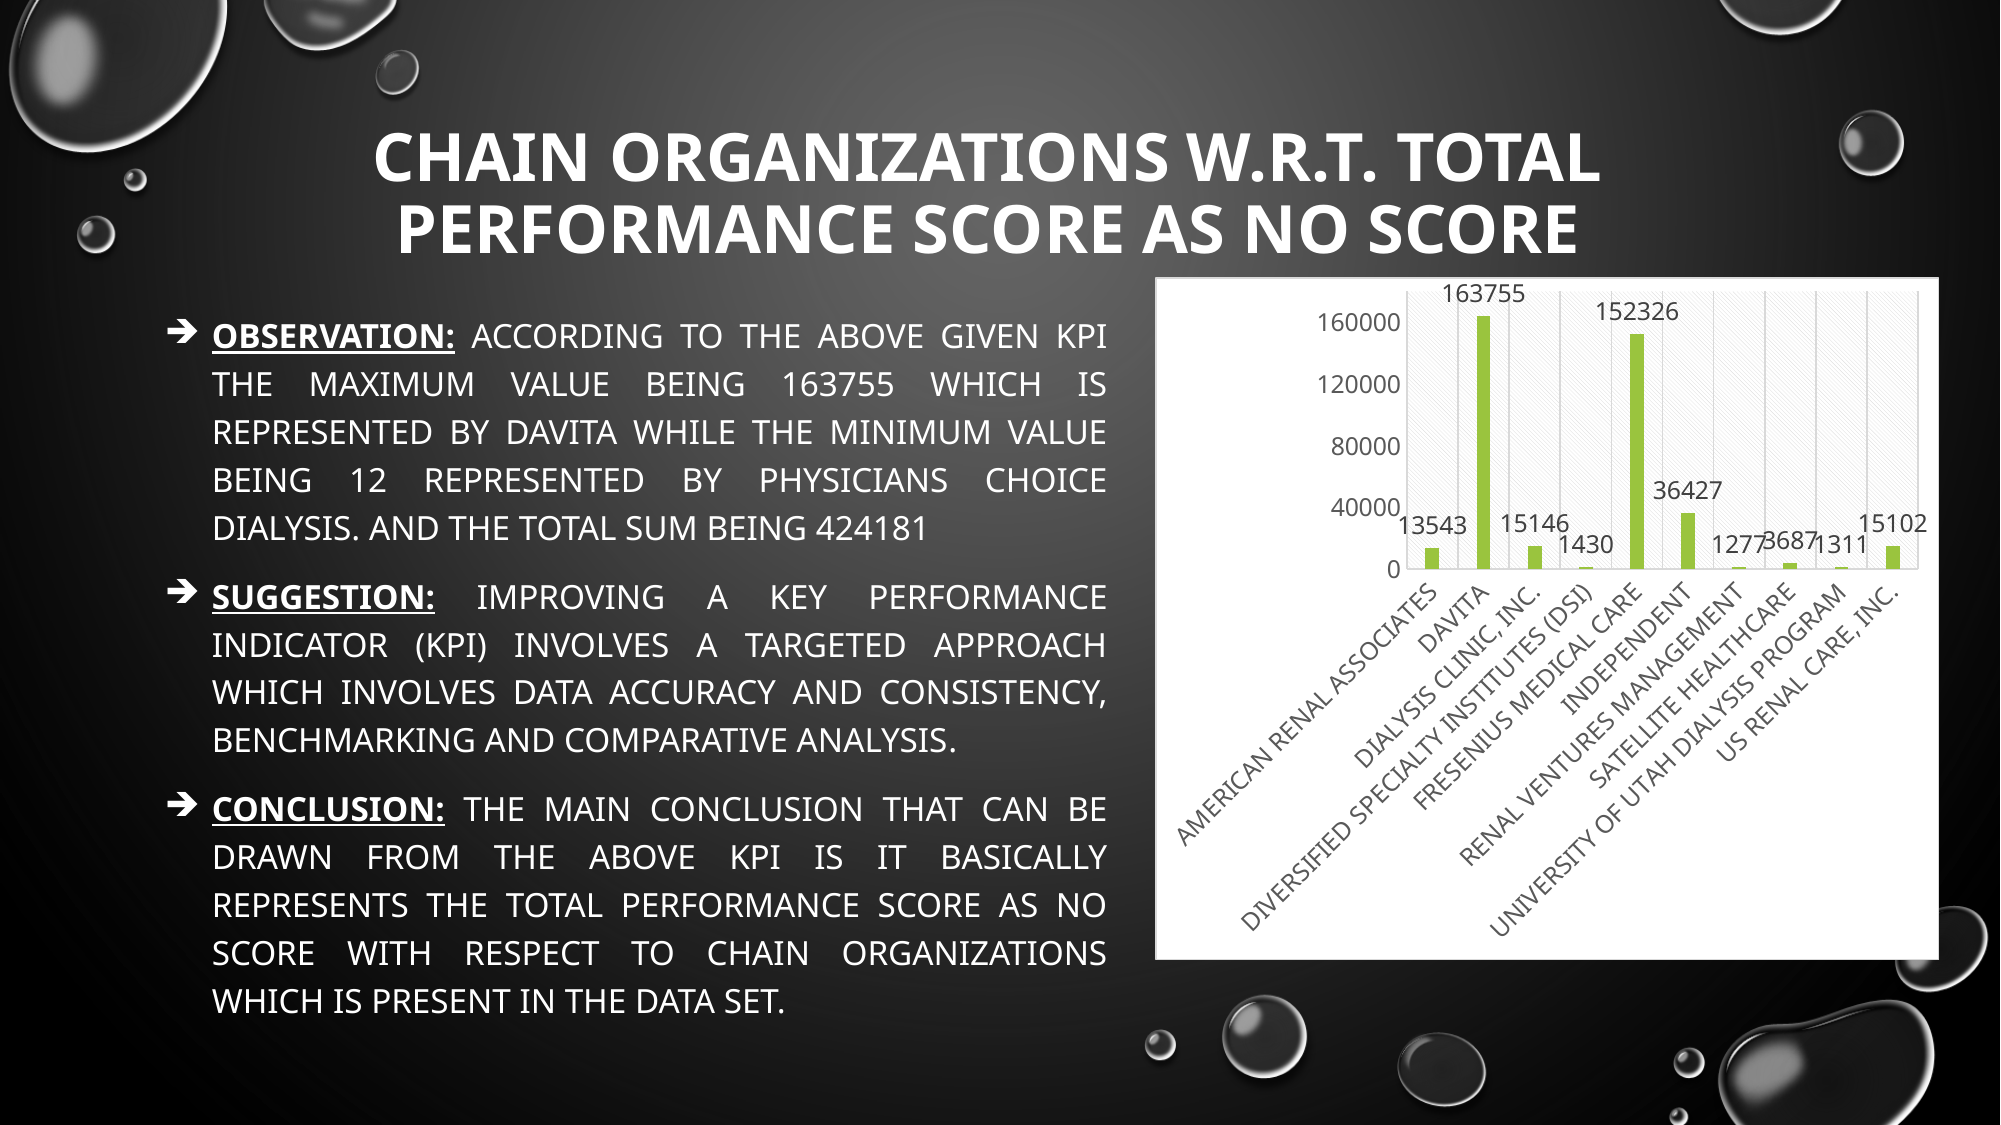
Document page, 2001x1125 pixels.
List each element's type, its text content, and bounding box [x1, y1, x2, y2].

picture [0, 0, 2000, 1125]
title Chain Organizations w.r.t. Total Performance Score as No Score [149, 121, 1827, 356]
list Observation: According to the above given KPI the maximum value being 163755 which is represented by Davita while the minimum value being 12 represented by Physicians Choice Dialysis. And the total Sum being 424181 Suggestion: Improving a Key Performance Indicator (KPI) involves a targeted approach which involves Data Accuracy and Consistency, Benchmarking and Comparative Analysis. Conclusion: The main conclusion that can be drawn from the above KPI is it basically represents the Total Performance Score as No Score with respect to Chain organizations which is present in the data set. [149, 299, 1124, 1004]
chart [1154, 275, 1940, 961]
